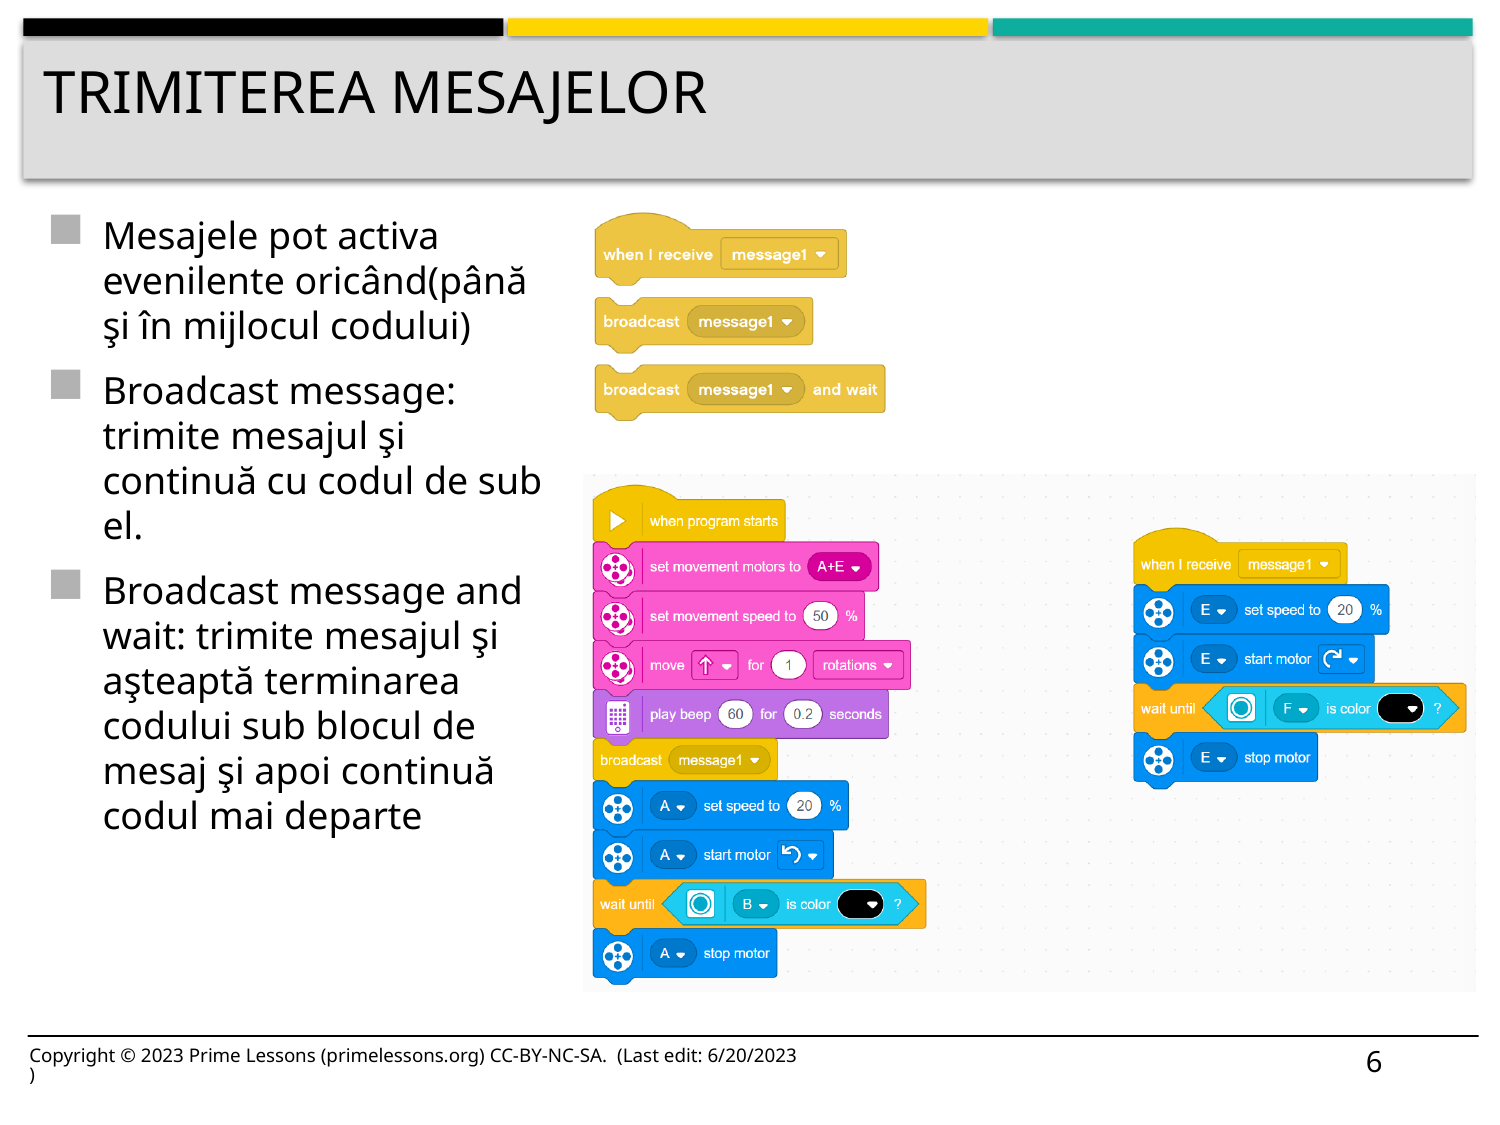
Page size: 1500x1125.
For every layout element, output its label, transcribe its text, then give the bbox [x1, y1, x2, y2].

list Mesajele pot activa evenilente oricând(până şi în mijlocul codului) Broadcast message: trimite mesajul şi continuă cu codul de sub el. Broadcast message and wait: trimite mesajul şi aşteaptă terminarea codului sub blocul de mesaj şi apoi continuă codul mai departe [37, 204, 569, 1012]
slide_number 6 [1351, 1036, 1478, 1097]
picture [583, 202, 912, 431]
title TRIMITEREA MESAJELOR [28, 48, 1464, 172]
footer Copyright © 2023 Prime Lessons (primelessons.org) CC-BY-NC-SA. (Last edit: 6/20/2023) [14, 1036, 814, 1097]
picture [583, 474, 1477, 992]
